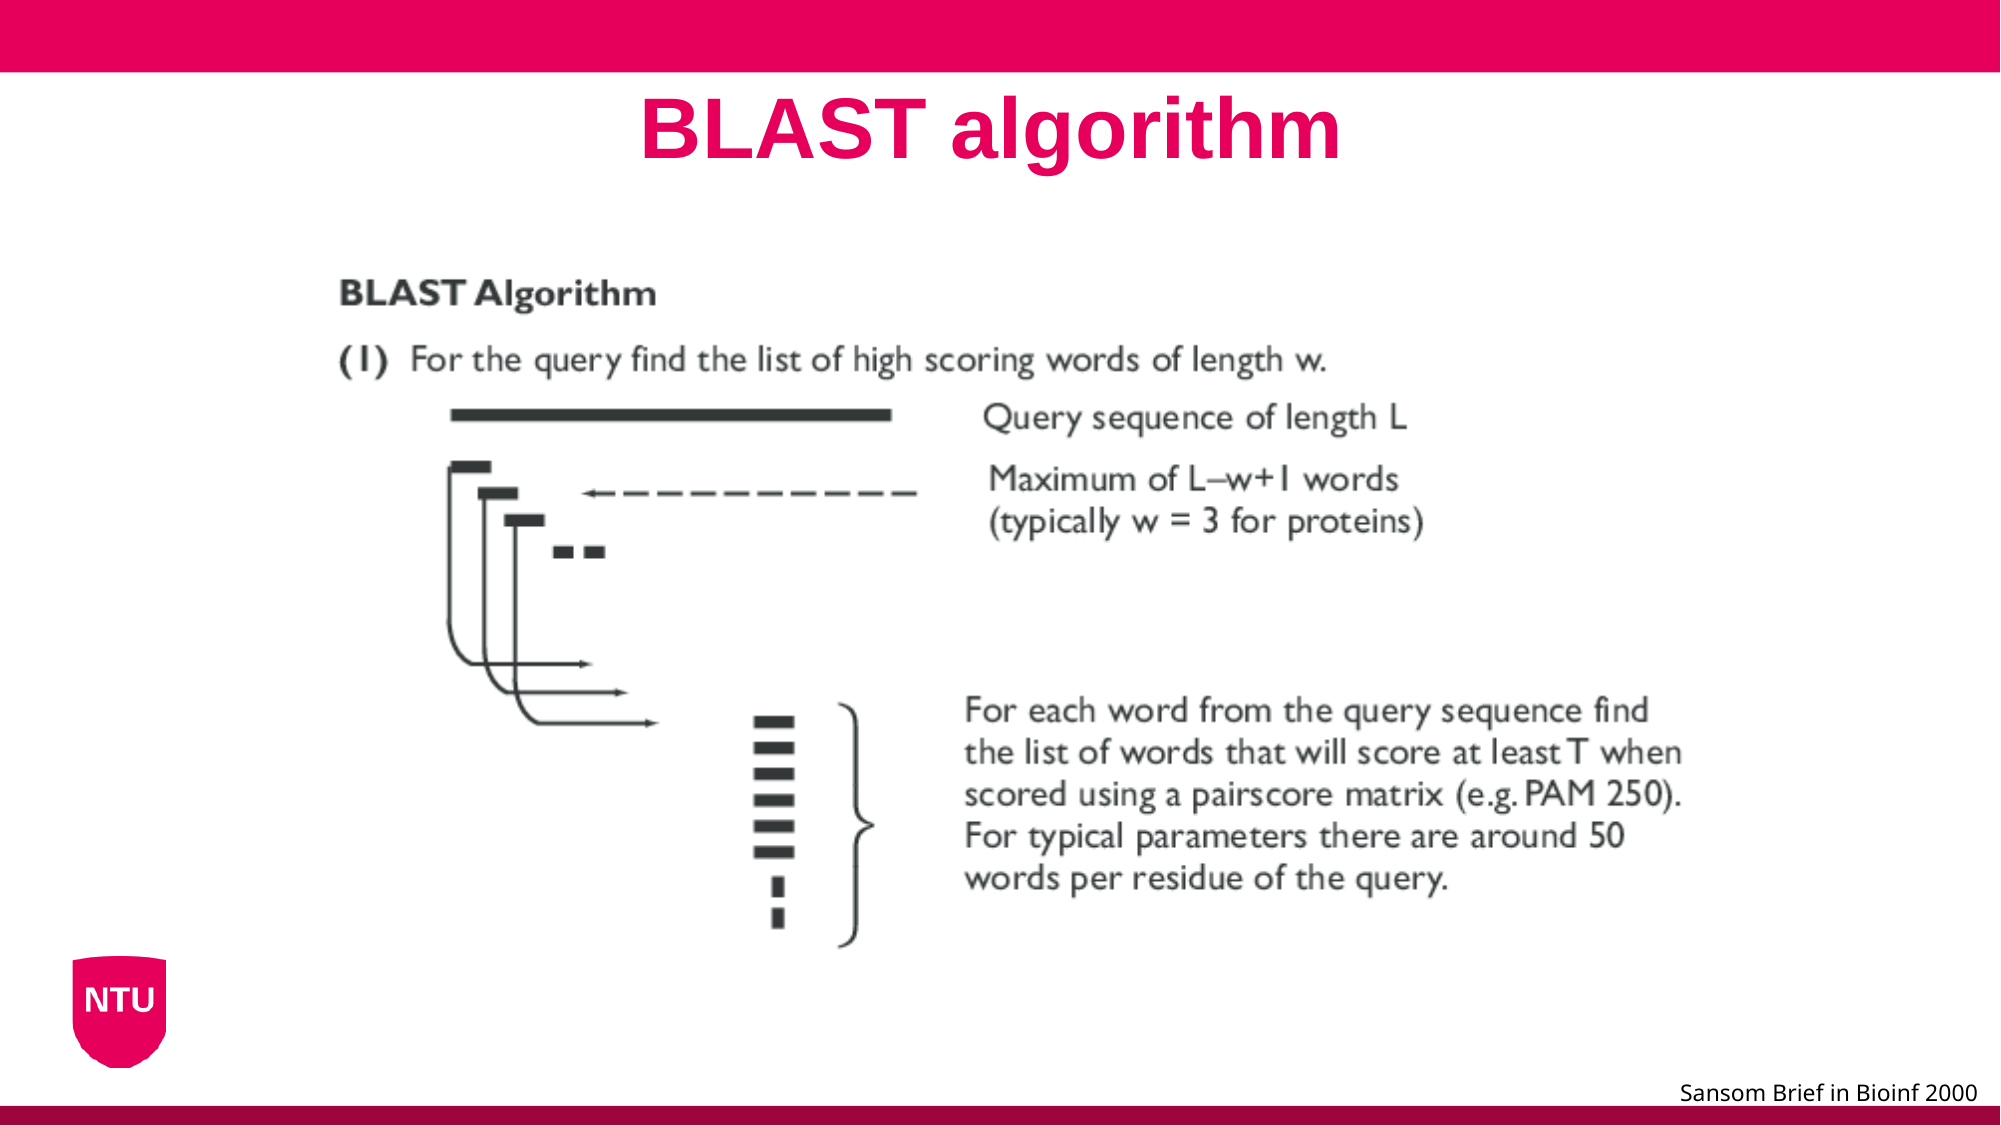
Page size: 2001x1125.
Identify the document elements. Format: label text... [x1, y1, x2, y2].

picture [306, 259, 1694, 994]
text_box Sansom Brief in Bioinf 2000 [1665, 1071, 1994, 1114]
text_box BLAST algorithm [72, 72, 1928, 185]
